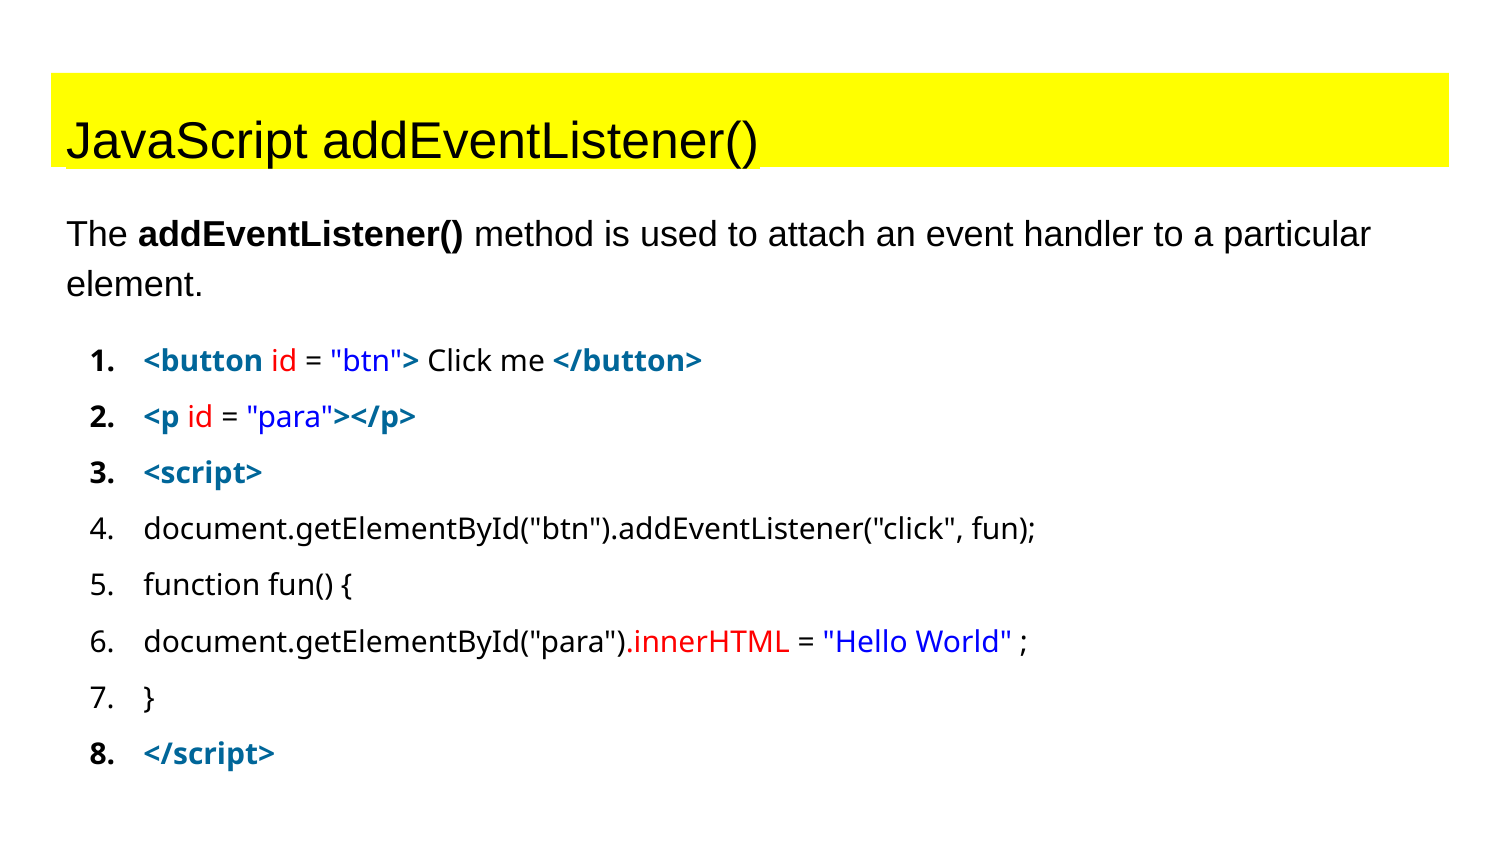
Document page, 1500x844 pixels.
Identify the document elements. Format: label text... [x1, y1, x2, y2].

list The addEventListener() method is used to attach an event handler to a particular element. <button id = "btn"> Click me </button> <p id = "para"></p> <script> document.getElementById("btn").addEventListener("click", fun); function fun() { document.getElementById("para").innerHTML = "Hello World" ; } </script> [51, 189, 1449, 789]
title JavaScript addEventListener() [51, 72, 1449, 167]
